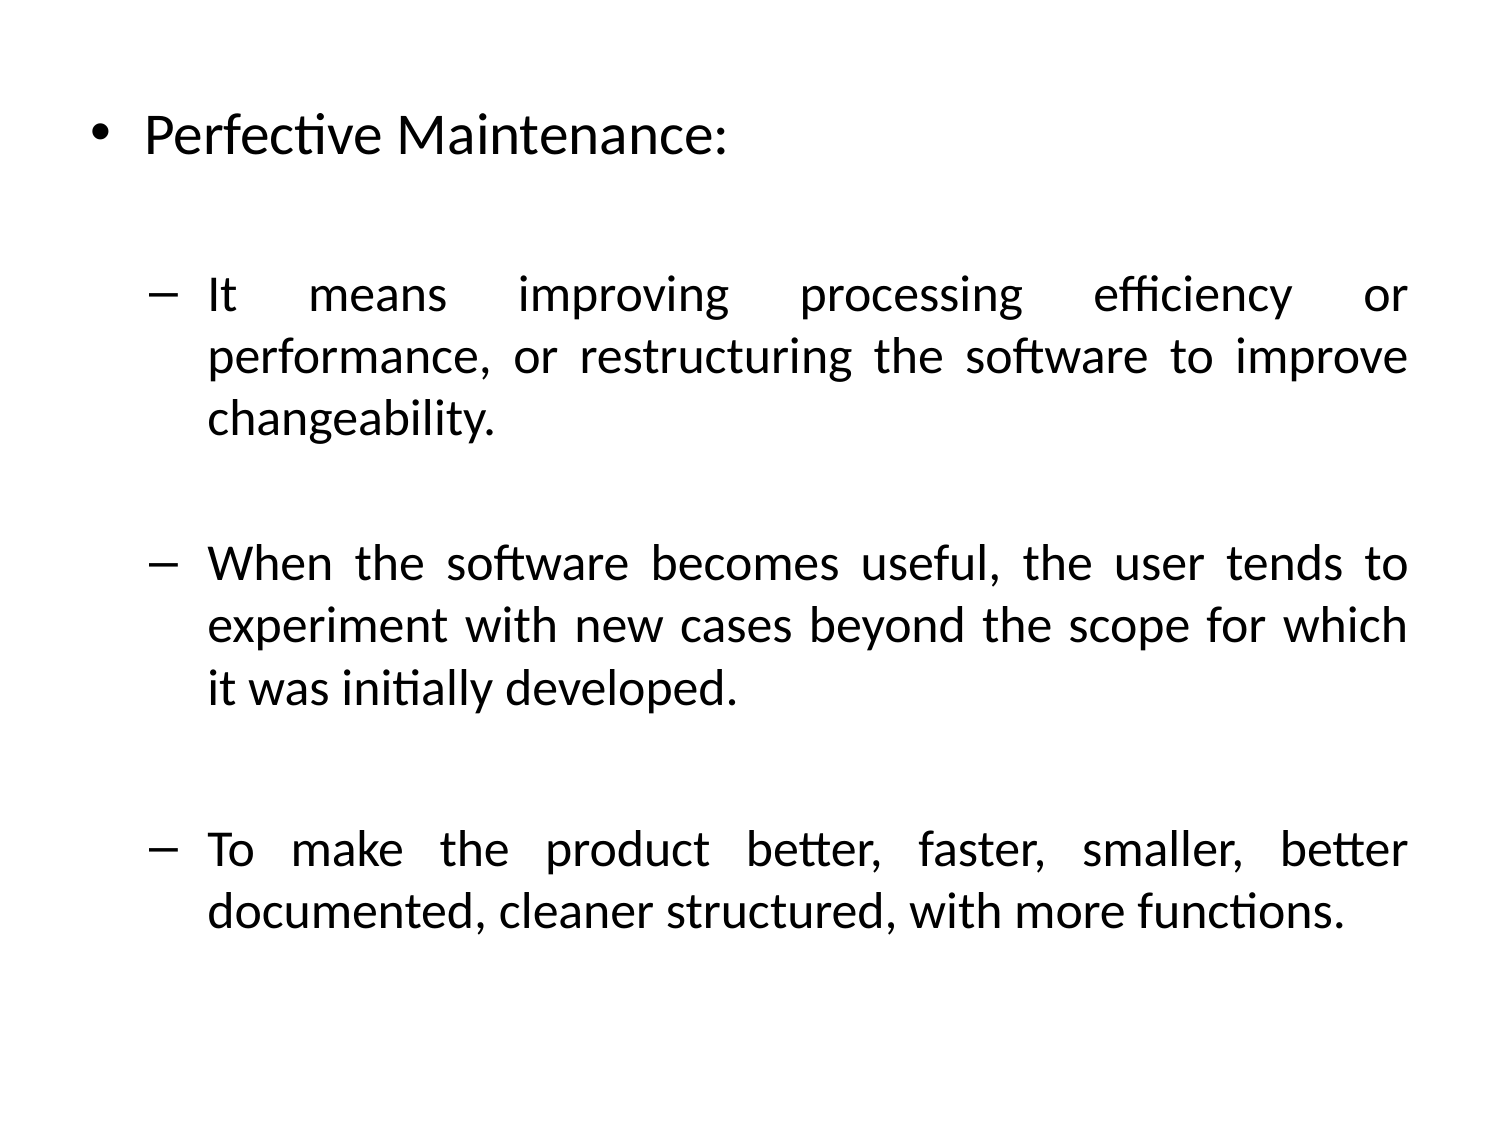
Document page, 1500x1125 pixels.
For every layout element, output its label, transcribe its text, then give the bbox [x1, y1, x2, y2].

list Perfective Maintenance: It means improving processing efficiency or performance, or restructuring the software to improve changeability. When the software becomes useful, the user tends to experiment with new cases beyond the scope for which it was initially developed. To make the product better, faster, smaller, better documented, cleaner structured, with more functions. [75, 87, 1425, 1005]
